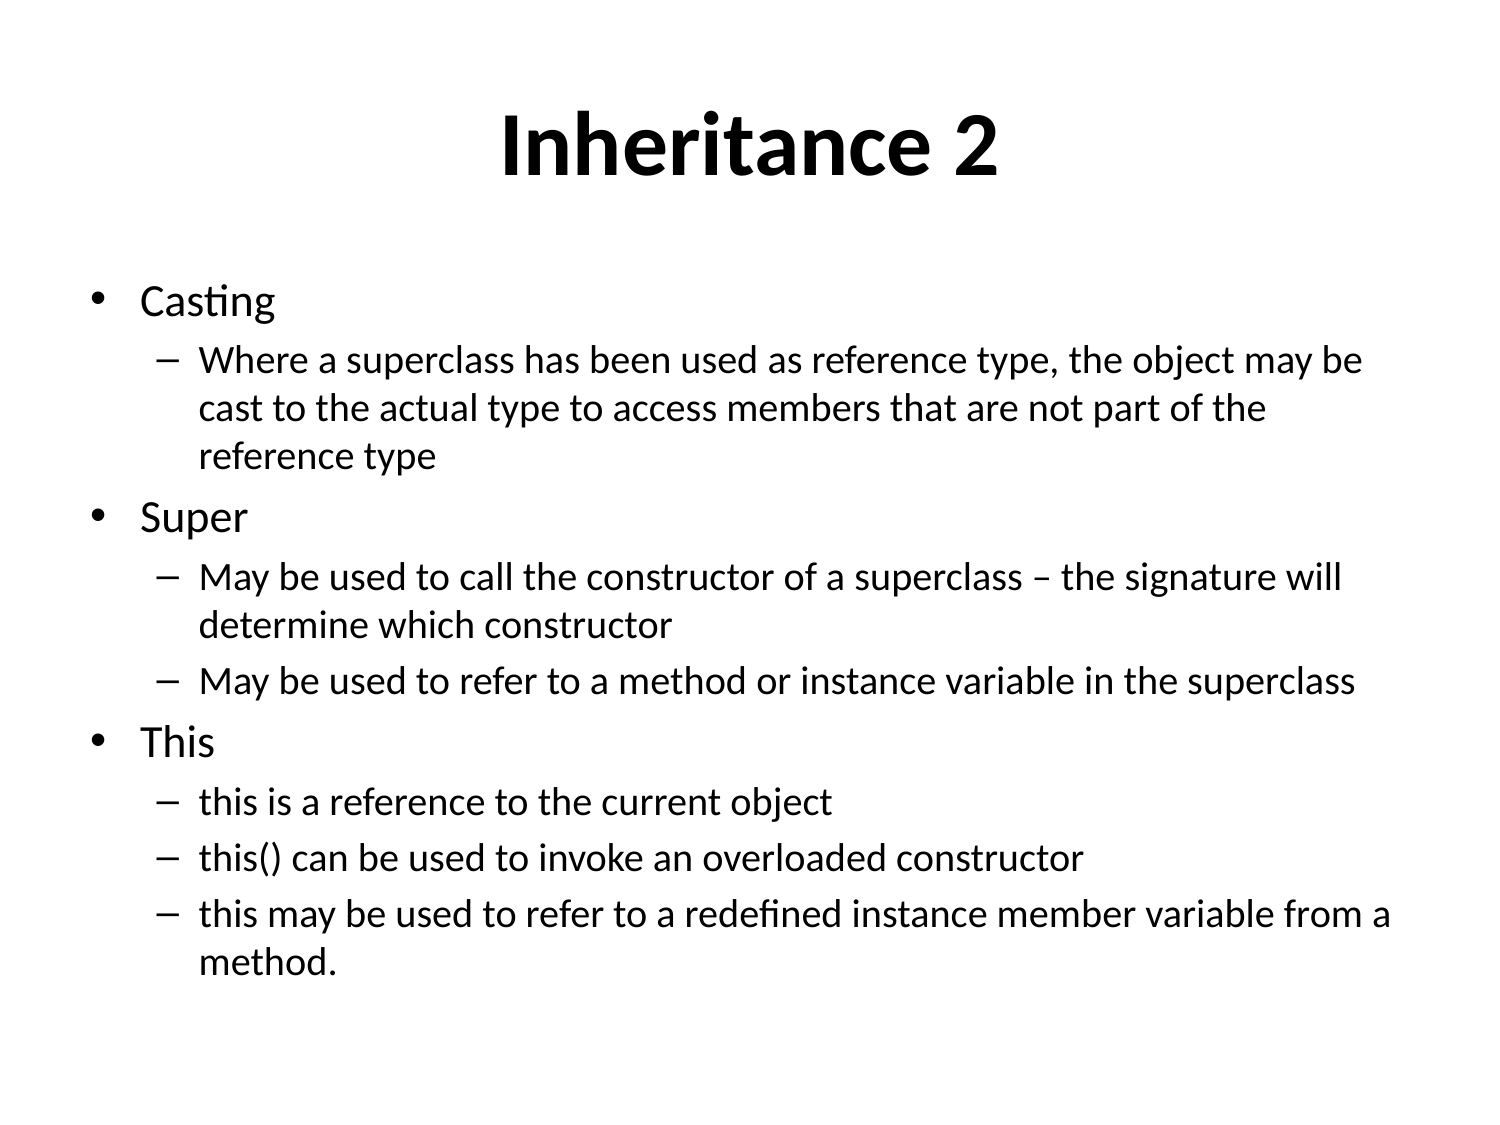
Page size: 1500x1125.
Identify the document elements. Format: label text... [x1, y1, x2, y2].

title Inheritance 2 [75, 45, 1425, 233]
list Casting Where a superclass has been used as reference type, the object may be cast to the actual type to access members that are not part of the reference type Super May be used to call the constructor of a superclass – the signature will determine which constructor May be used to refer to a method or instance variable in the superclass This this is a reference to the current object this() can be used to invoke an overloaded constructor this may be used to refer to a redefined instance member variable from a method. [75, 262, 1425, 1005]
